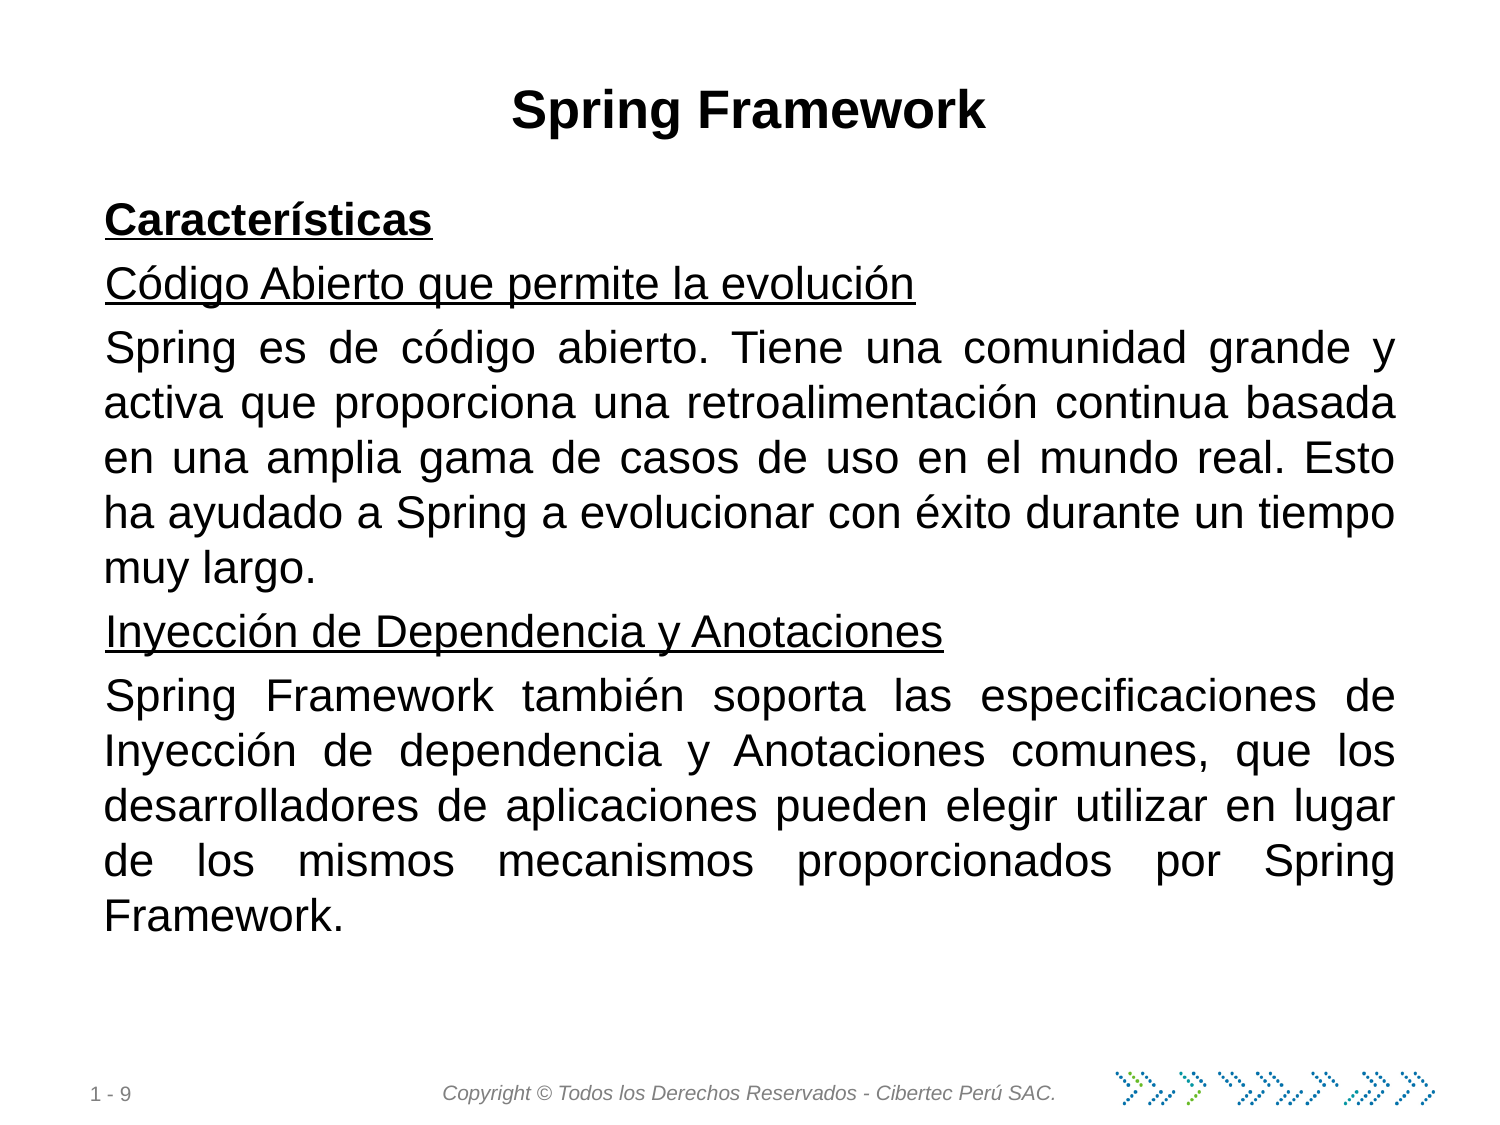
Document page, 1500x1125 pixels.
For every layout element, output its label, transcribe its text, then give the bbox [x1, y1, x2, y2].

picture [1107, 1071, 1445, 1108]
title Spring Framework [99, 72, 1399, 216]
list Características Código Abierto que permite la evolución Spring es de código abierto. Tiene una comunidad grande y activa que proporciona una retroalimentación continua basada en una amplia gama de casos de uso en el mundo real. Esto ha ayudado a Spring a evolucionar con éxito durante un tiempo muy largo. Inyección de Dependencia y Anotaciones Spring Framework también soporta las especificaciones de Inyección de dependencia y Anotaciones comunes, que los desarrolladores de aplicaciones pueden elegir utilizar en lugar de los mismos mecanismos proporcionados por Spring Framework. [100, 187, 1399, 959]
